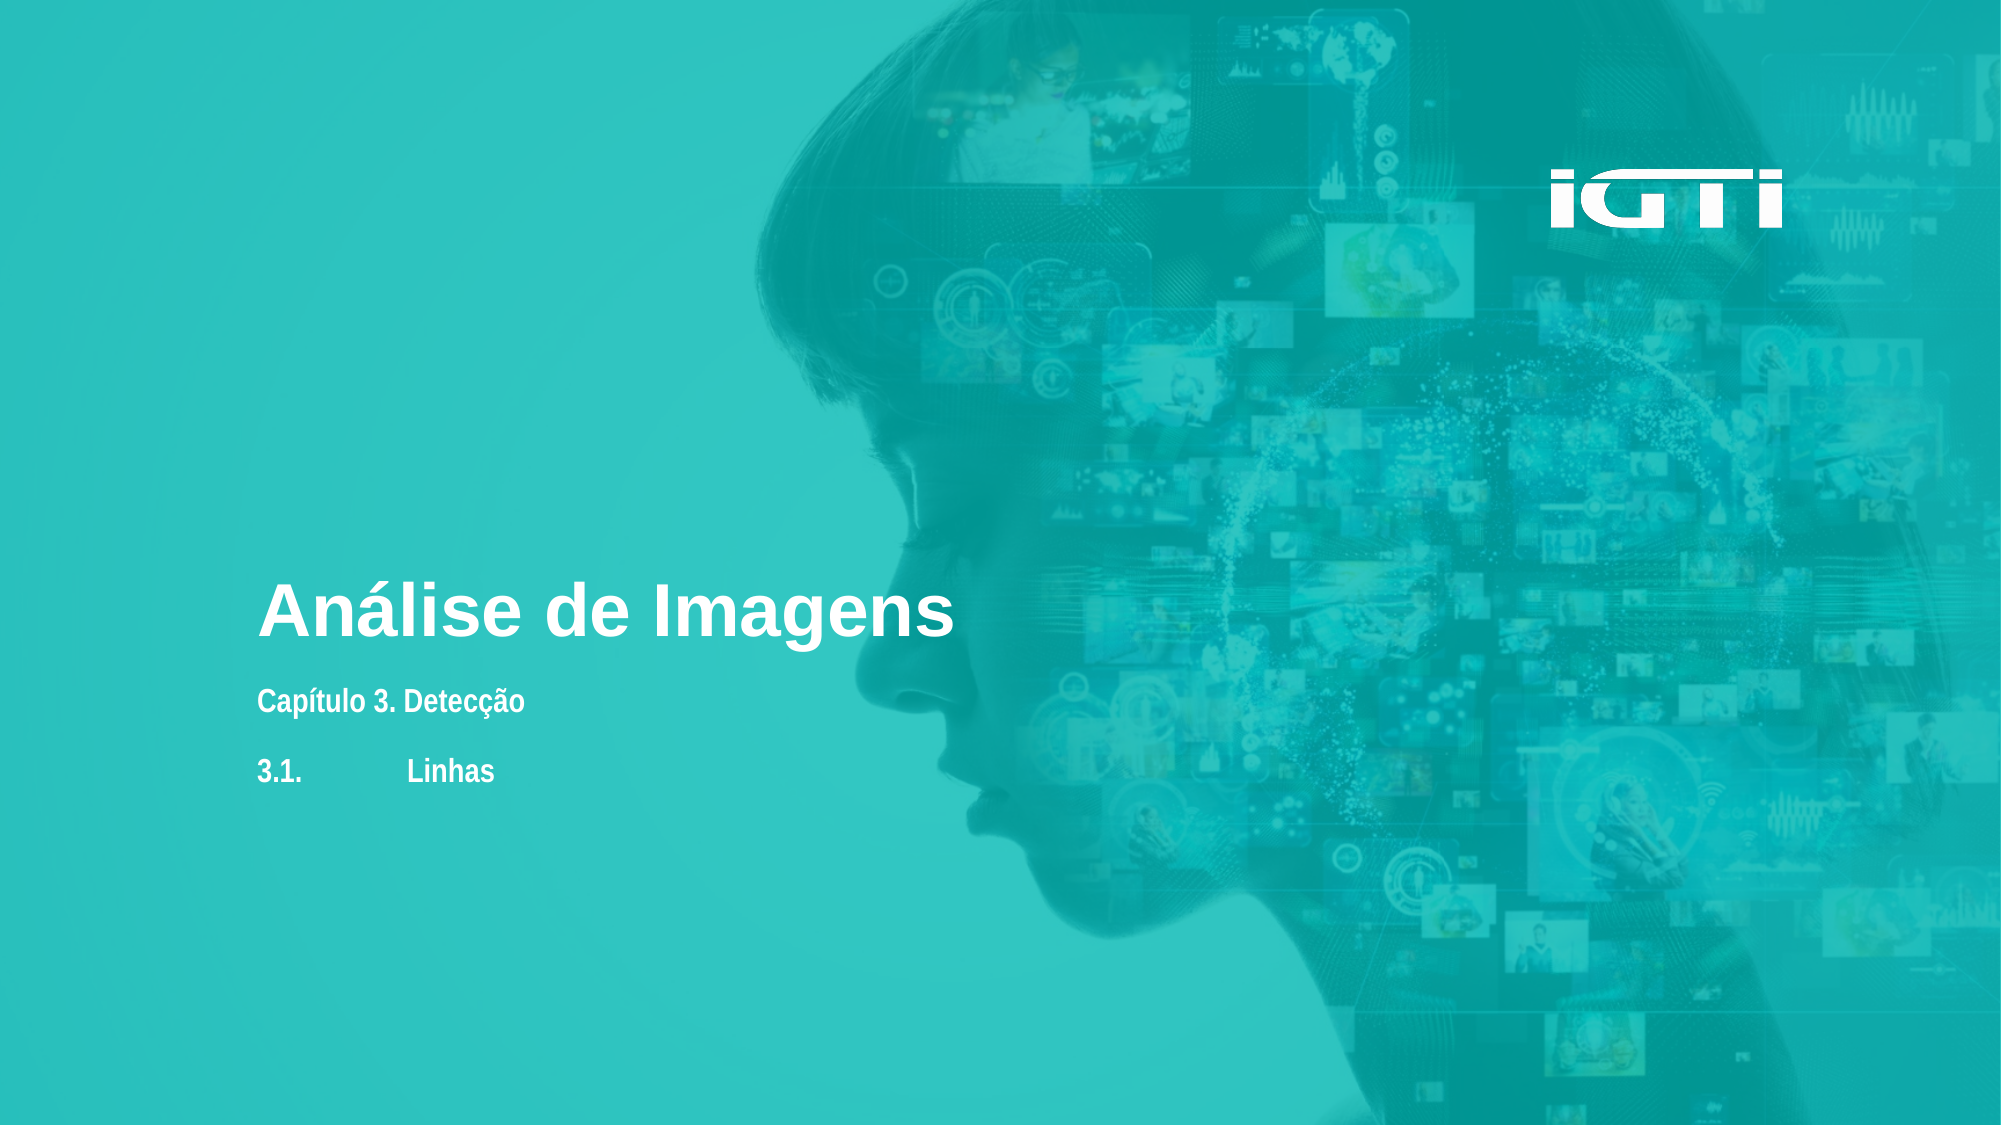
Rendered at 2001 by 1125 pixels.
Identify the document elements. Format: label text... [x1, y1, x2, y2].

picture [1551, 169, 1782, 228]
list Capítulo 3. Detecção [242, 676, 965, 730]
list Análise de Imagens [242, 508, 1042, 653]
list 3.1. Linhas [242, 746, 997, 801]
